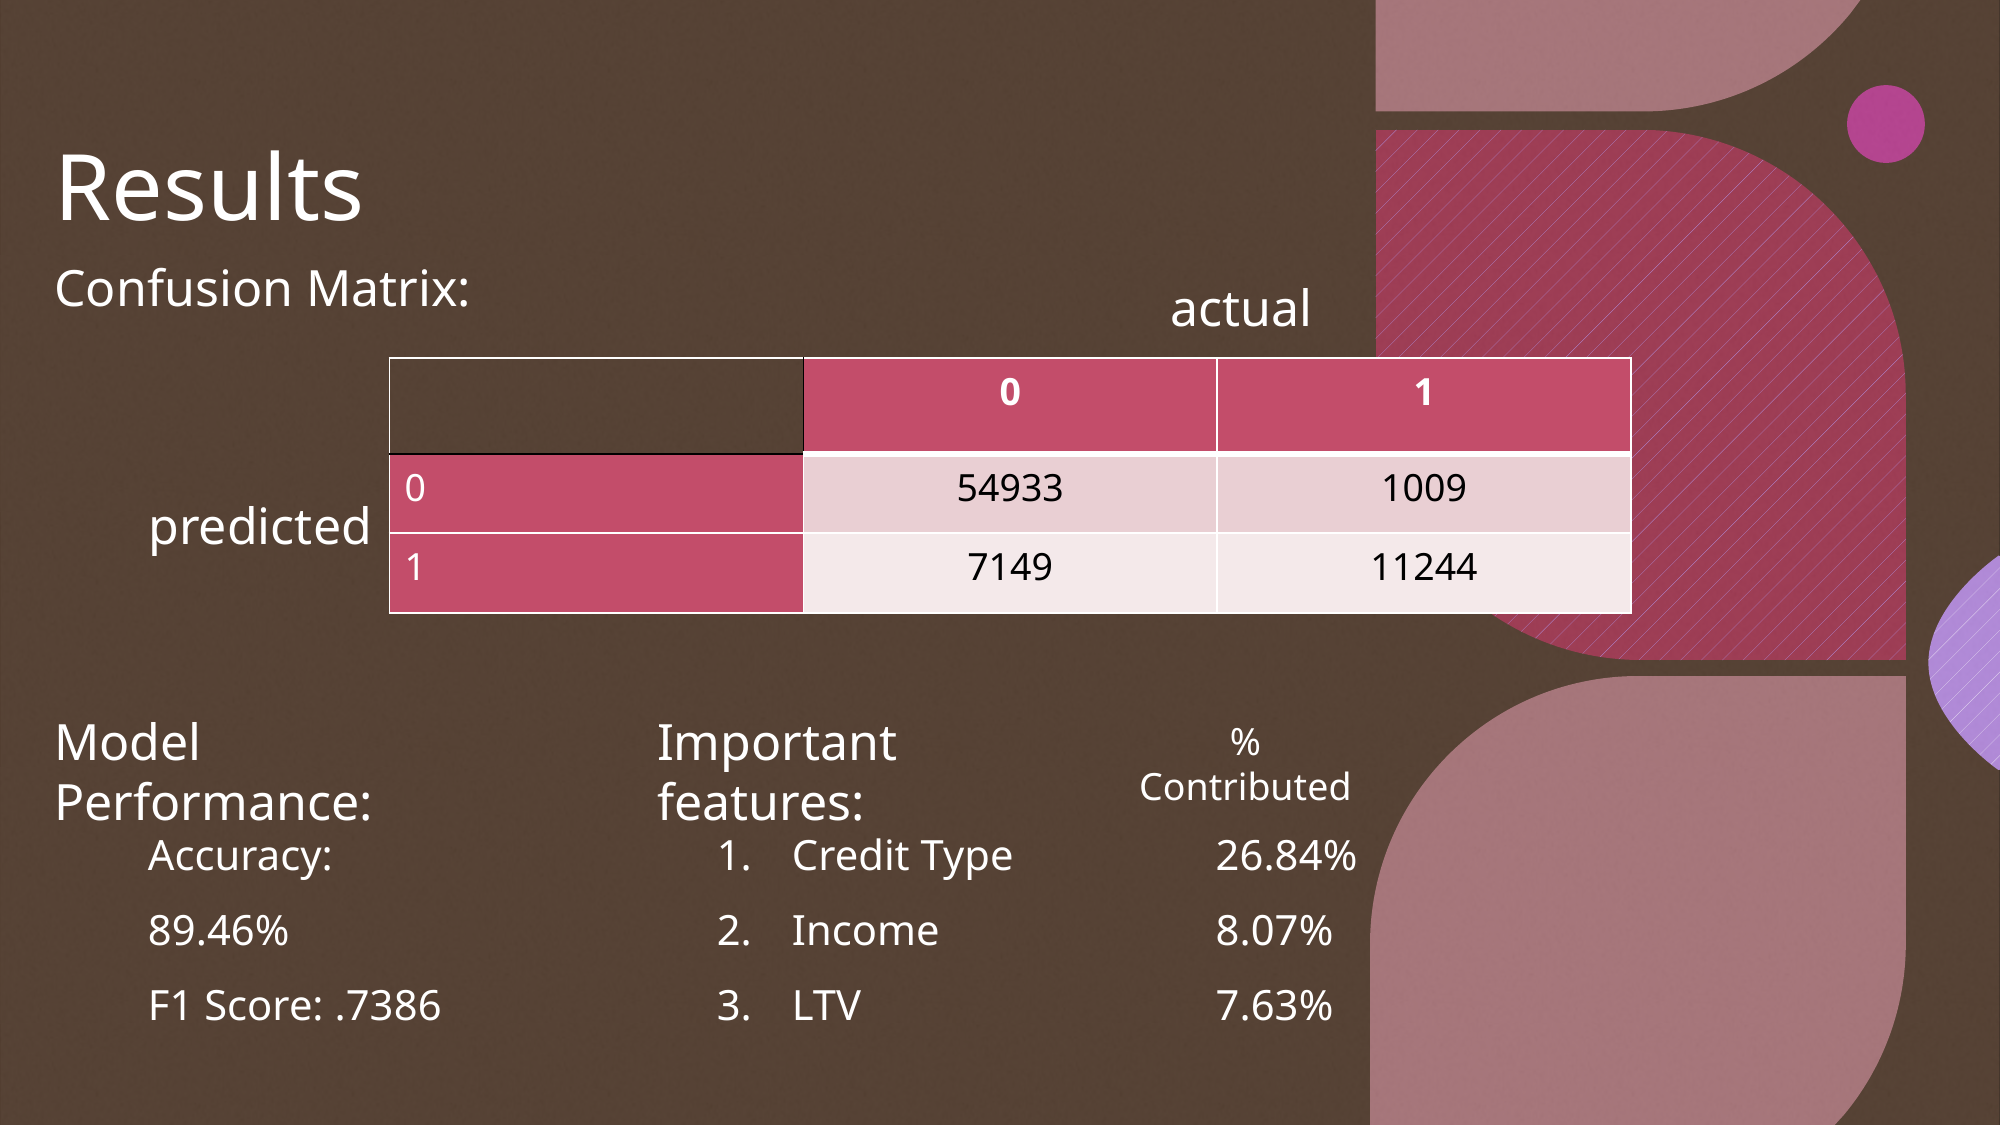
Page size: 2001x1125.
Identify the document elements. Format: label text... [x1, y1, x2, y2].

table_header [390, 359, 803, 453]
text_box Accuracy: 89.46% F1 Score: .7386 [133, 796, 491, 1036]
text_box 26.84% 8.07% 7.63% [1200, 796, 1377, 1036]
text_box actual [1155, 269, 1503, 345]
table_cell 1009 [1218, 457, 1630, 532]
text_box Confusion Matrix: [39, 248, 883, 324]
table_cell 7149 [804, 534, 1216, 612]
text_box % Contributed [1113, 710, 1377, 816]
title Results [39, 30, 1301, 248]
table_cell 11244 [1218, 534, 1630, 612]
text_box Credit Type Income LTV [702, 796, 1114, 1036]
text_box Important features: [642, 703, 1114, 838]
table_cell 54933 [804, 457, 1216, 532]
table_header 1 [1218, 359, 1630, 451]
table_header 0 [804, 359, 1216, 451]
table_cell 1 [390, 534, 803, 612]
text_box predicted [133, 486, 646, 562]
table_cell 0 [390, 455, 803, 532]
text_box Model Performance: [39, 703, 500, 838]
